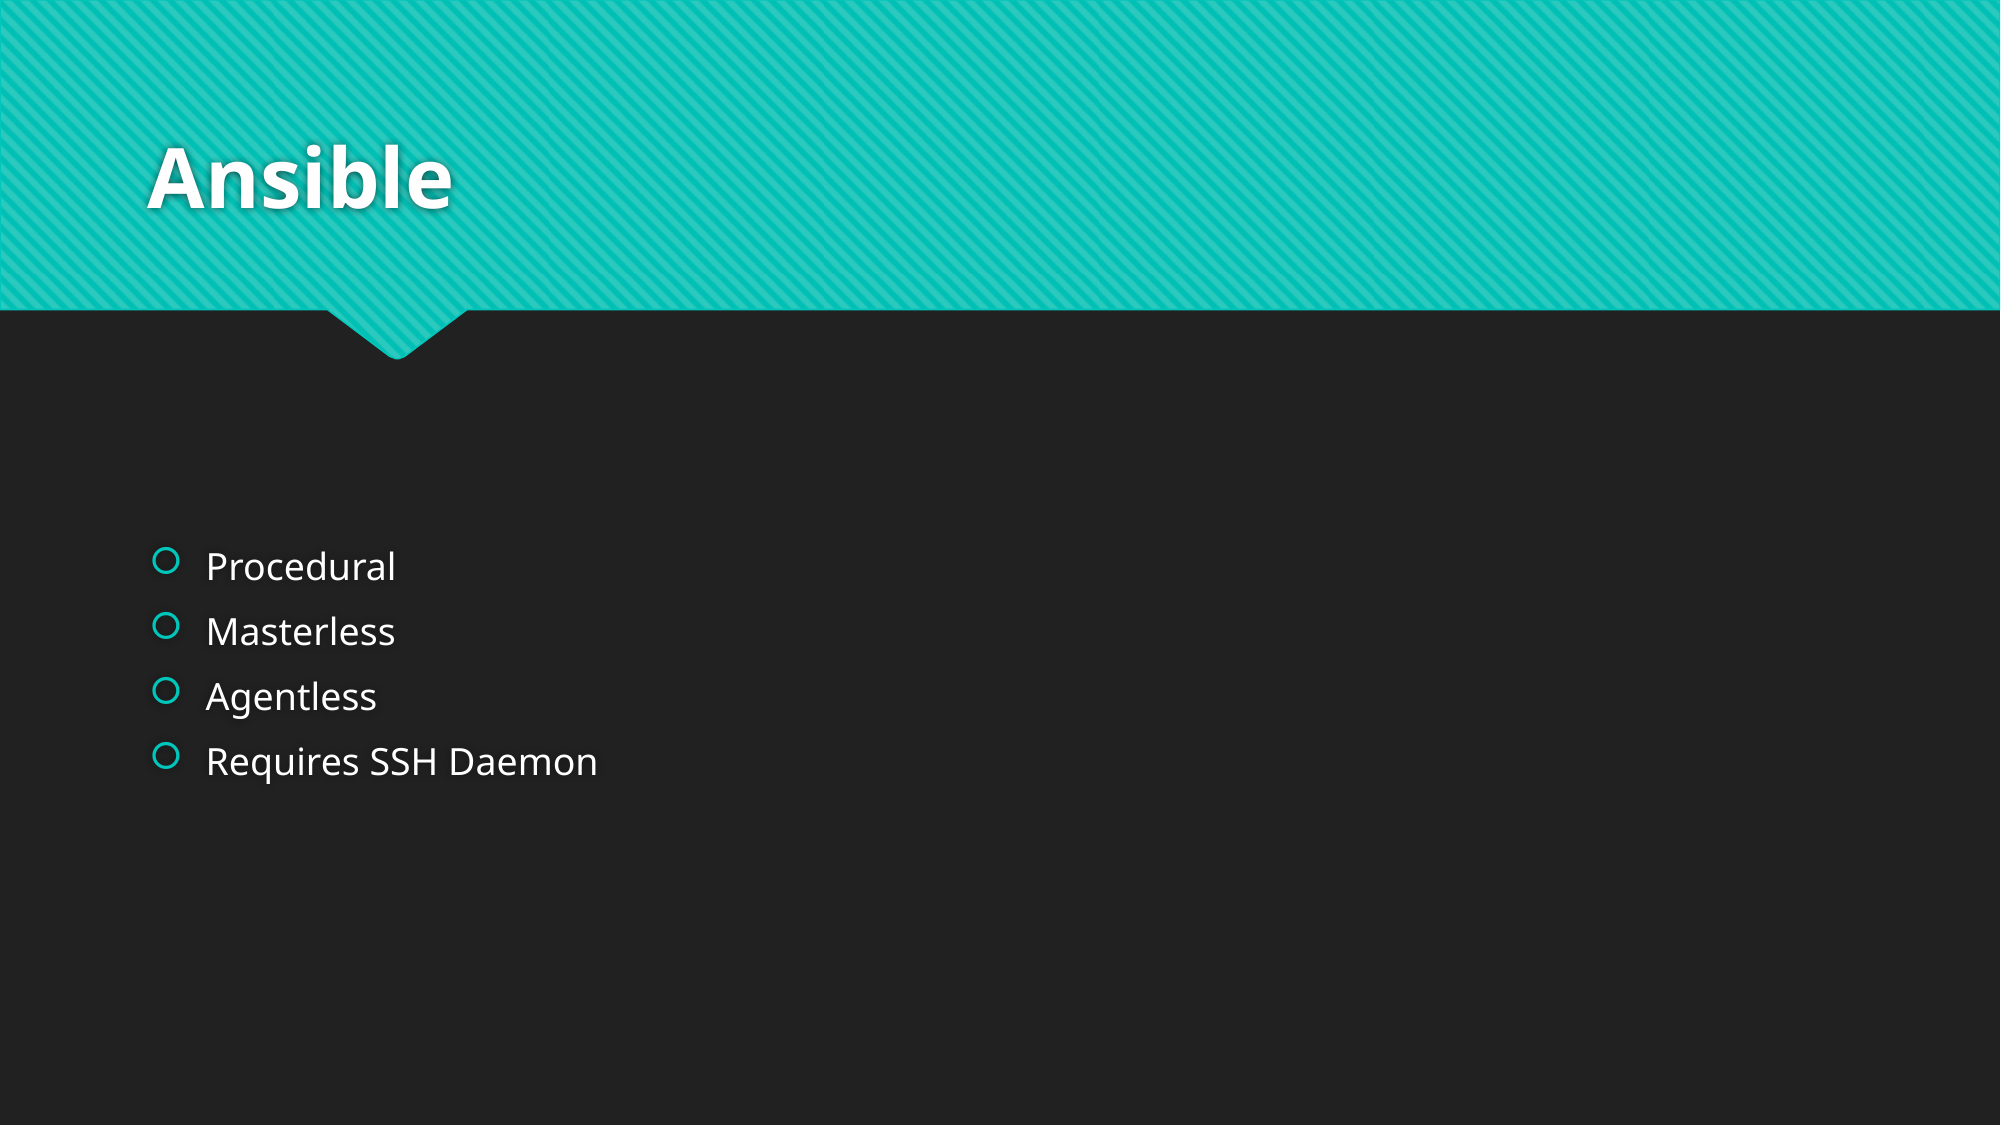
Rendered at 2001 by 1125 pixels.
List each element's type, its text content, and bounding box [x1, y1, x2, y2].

title Ansible [132, 73, 1868, 233]
list Procedural Masterless Agentless Requires SSH Daemon [134, 364, 1866, 962]
